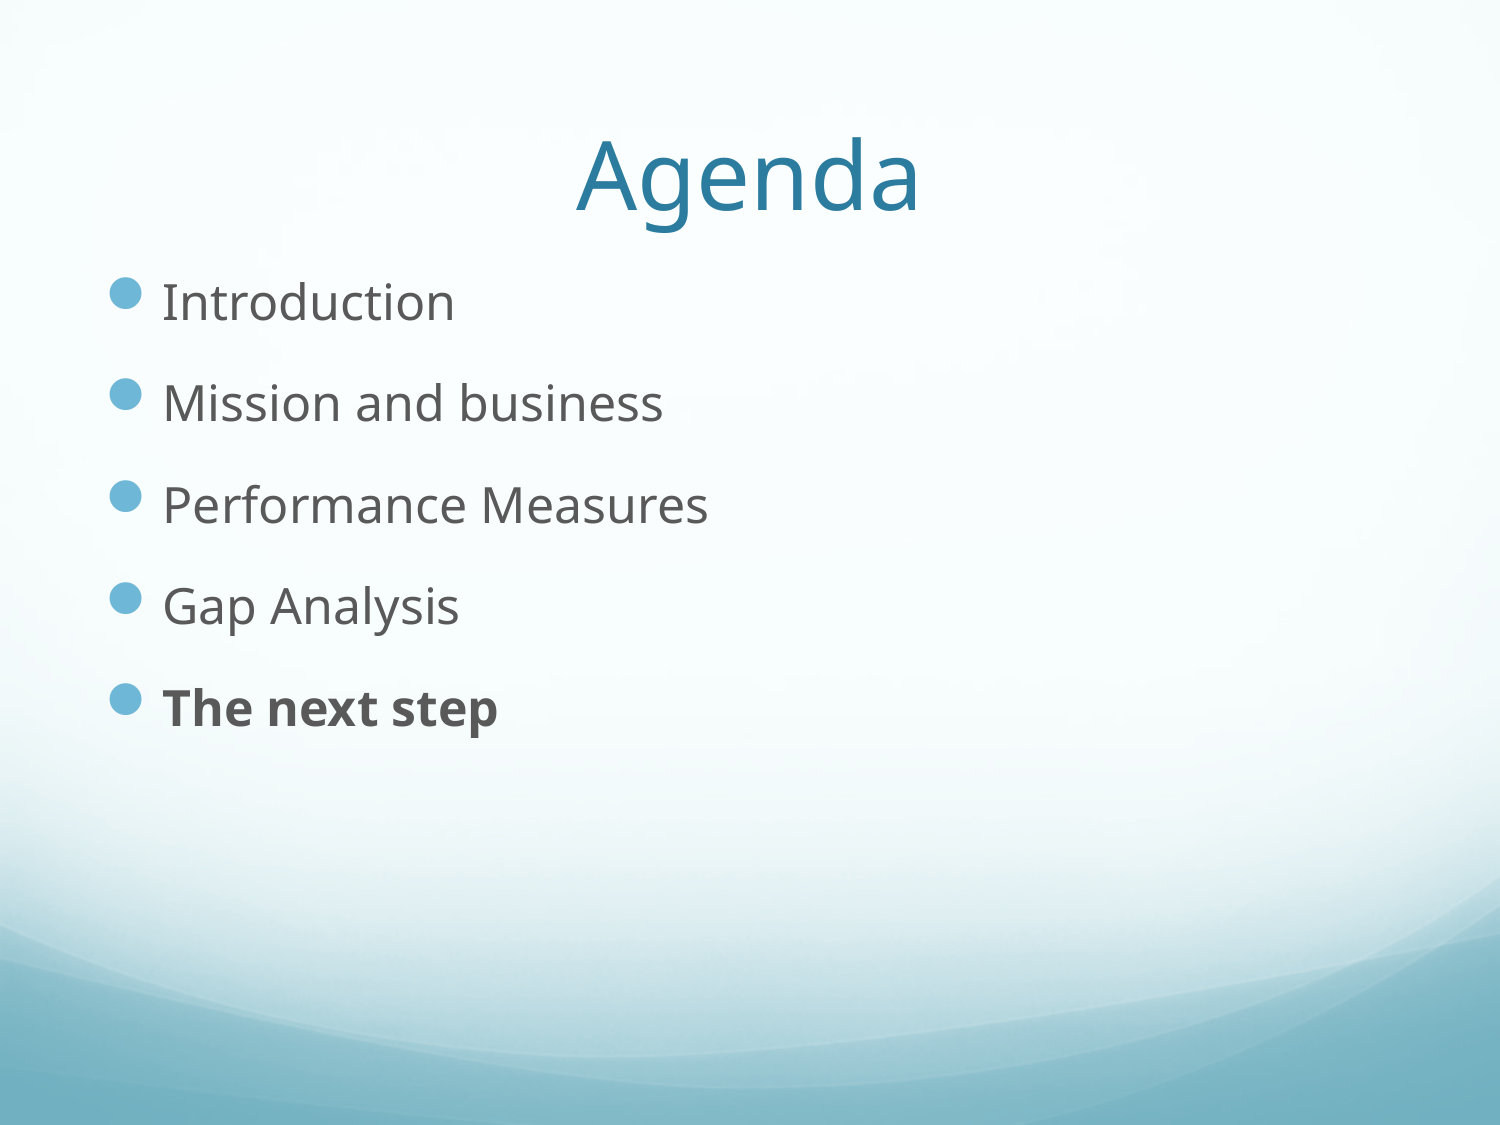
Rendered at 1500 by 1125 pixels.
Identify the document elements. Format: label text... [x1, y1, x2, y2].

list Introduction Mission and business Performance Measures Gap Analysis The next step [90, 262, 1410, 975]
title Agenda [90, 17, 1410, 237]
